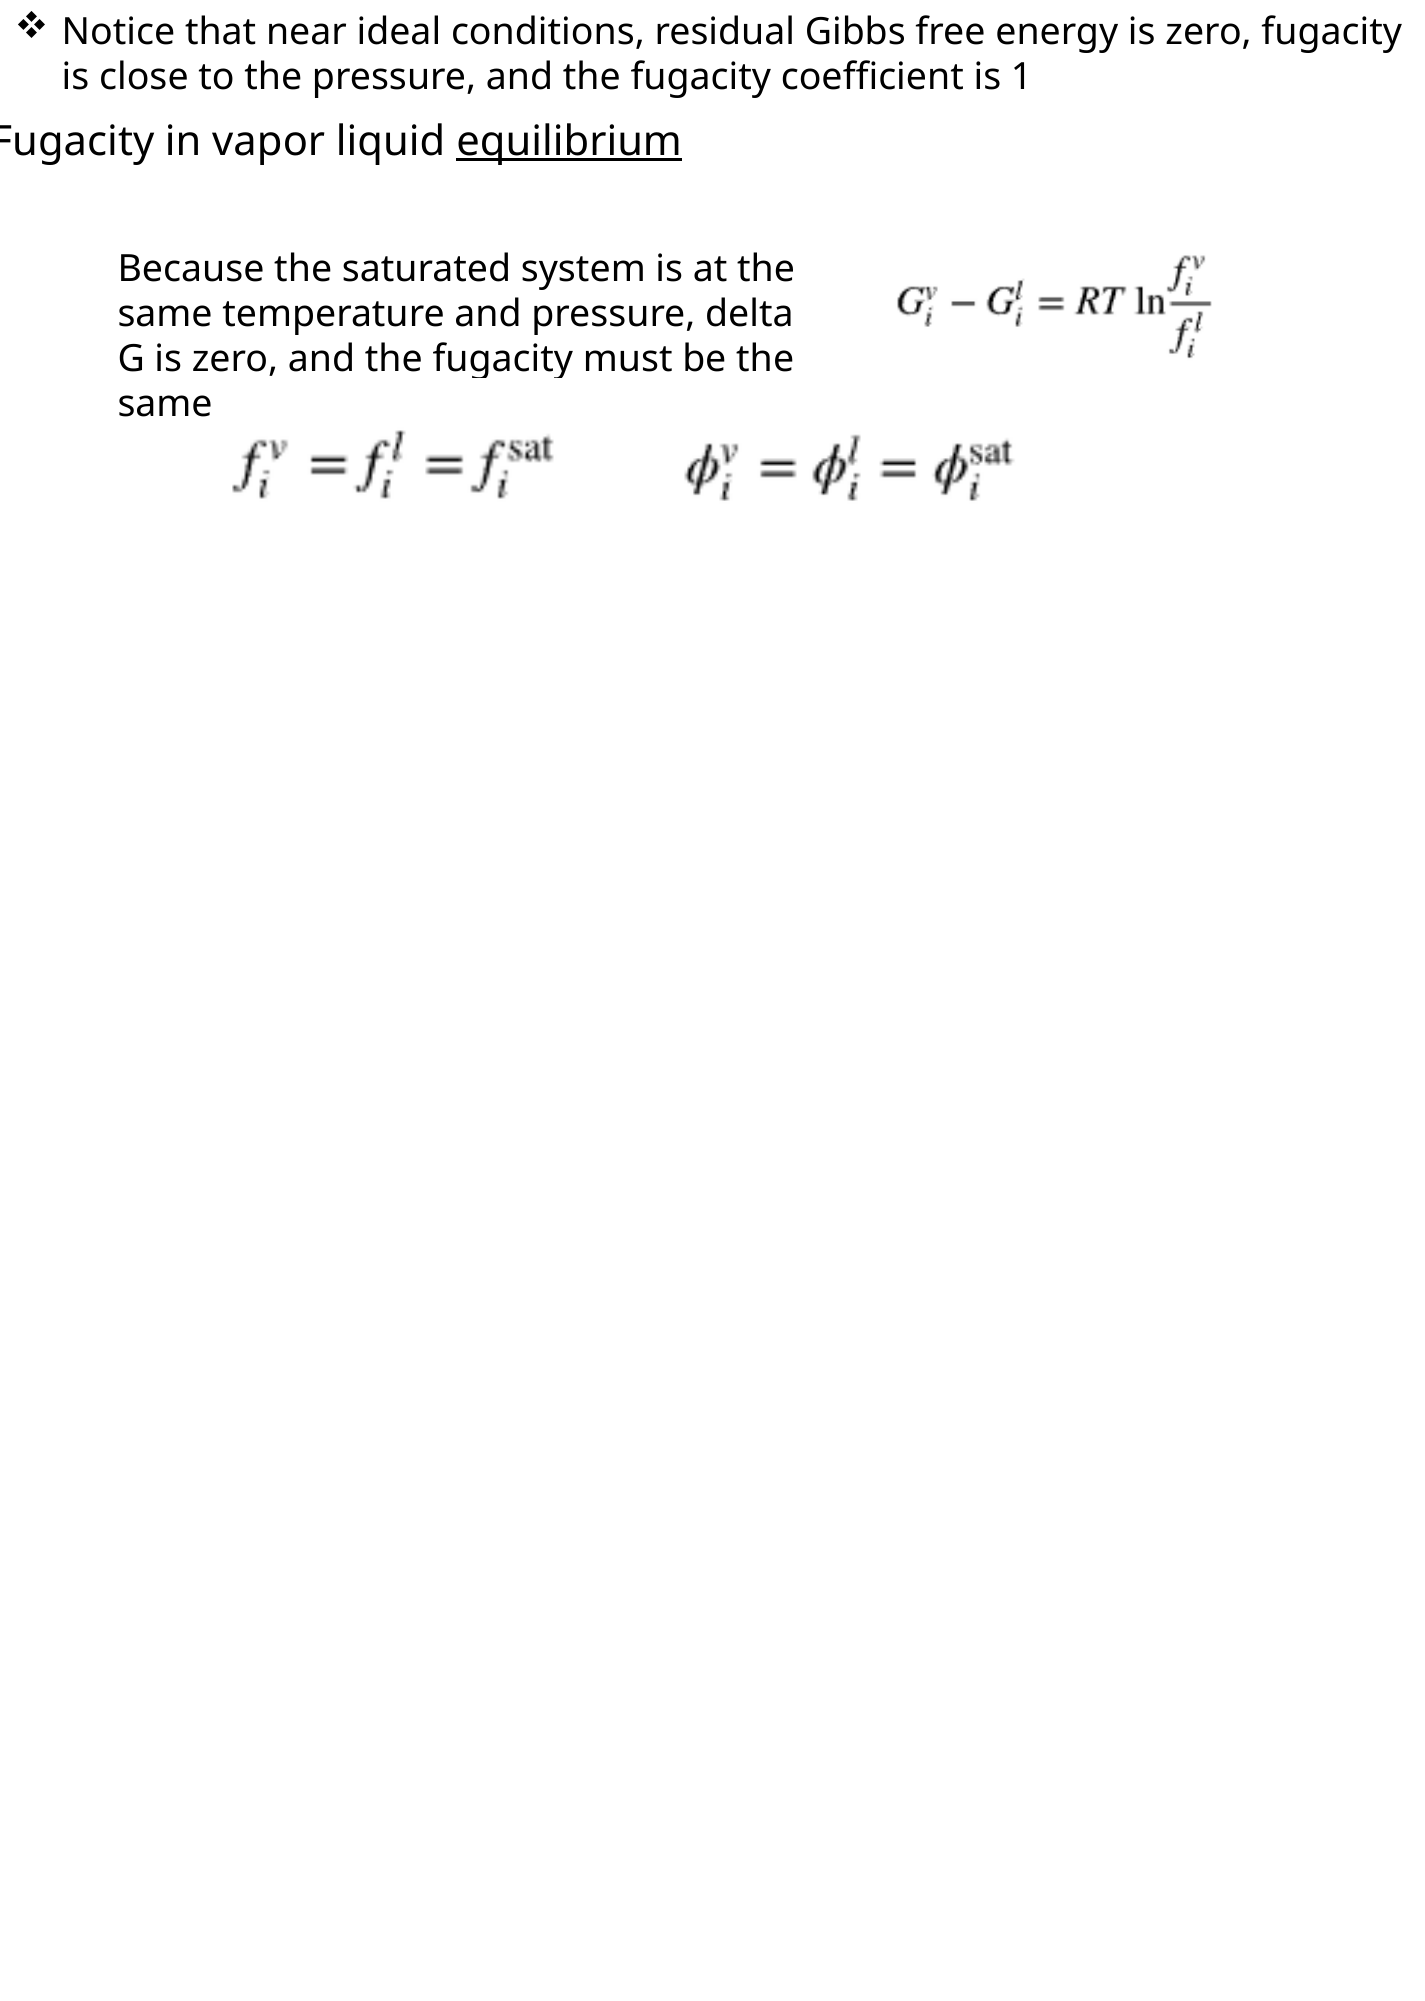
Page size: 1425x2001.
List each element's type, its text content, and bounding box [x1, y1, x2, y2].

picture [657, 216, 1229, 542]
text_box Notice that near ideal conditions, residual Gibbs free energy is zero, fugacity is close to the pressure, and the fugacity coefficient is 1 [0, 0, 1425, 105]
picture [215, 377, 588, 545]
text_box Fugacity in vapor liquid equilibrium [0, 106, 697, 171]
text_box Because the saturated system is at the same temperature and pressure, delta G is zero, and the fugacity must be the same [102, 236, 835, 432]
